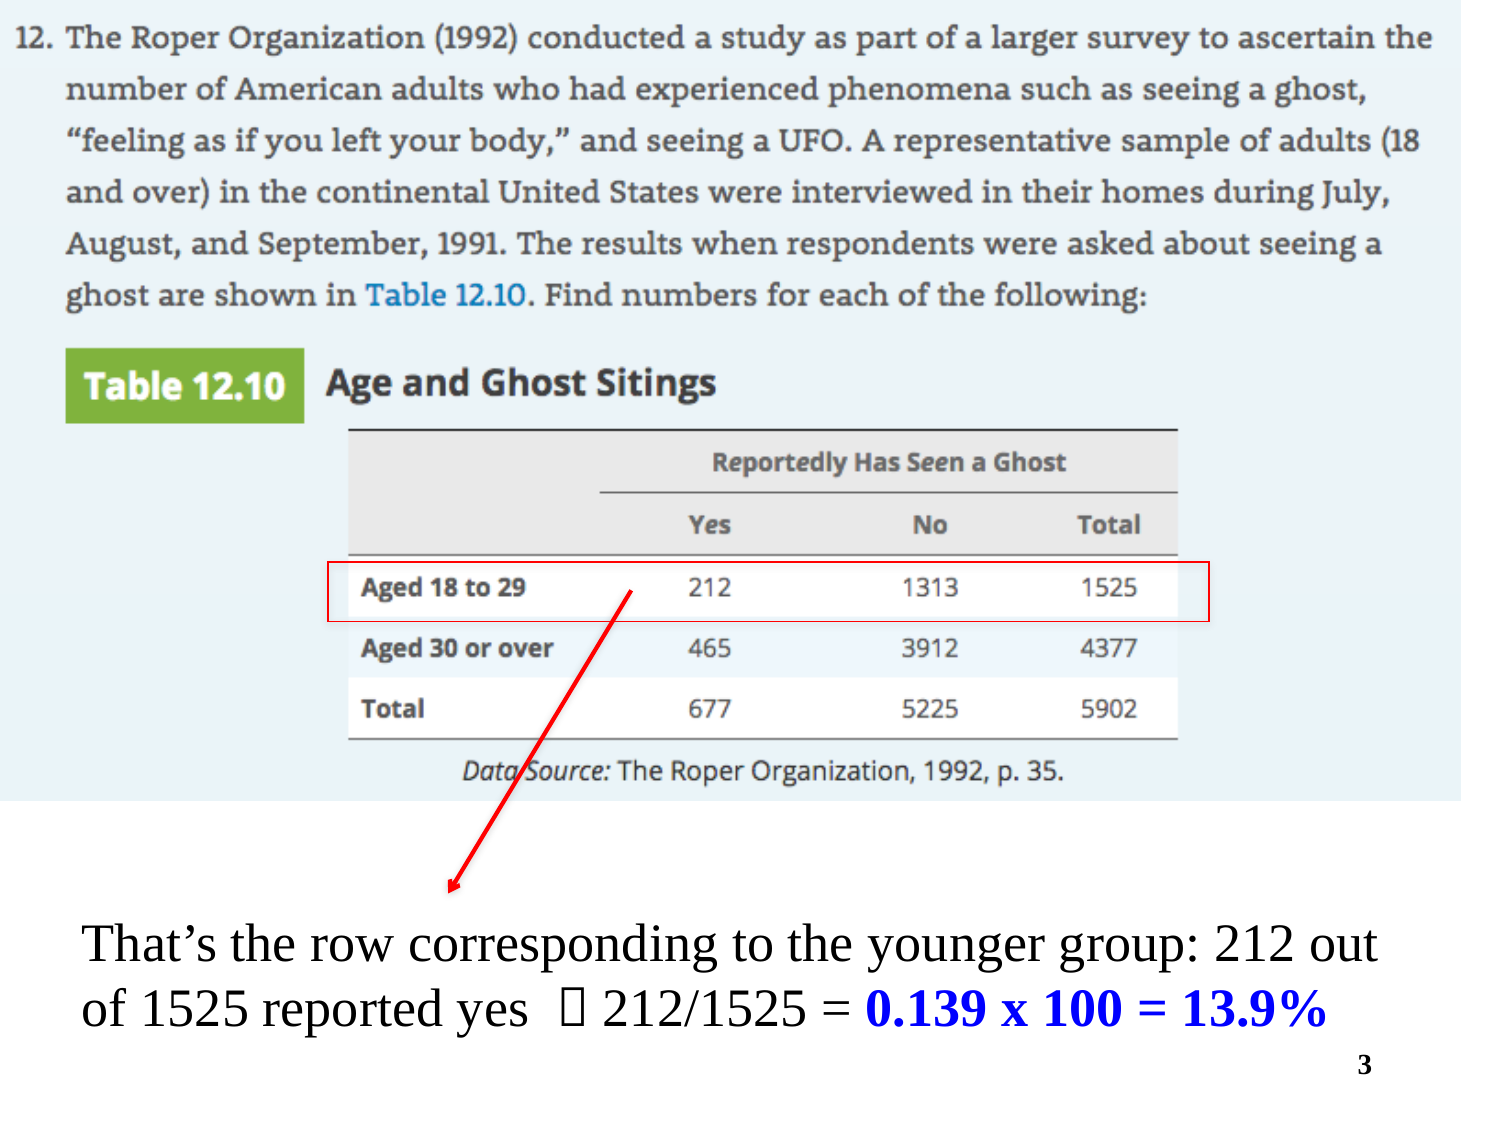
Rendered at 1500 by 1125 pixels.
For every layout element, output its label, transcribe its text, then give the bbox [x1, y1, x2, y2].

picture [0, 0, 1462, 801]
text_box That’s the row corresponding to the younger group: 212 out of 1525 reported yes  212/1525 = 0.139 x 100 = 13.9% [67, 899, 1427, 1125]
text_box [447, 590, 632, 894]
